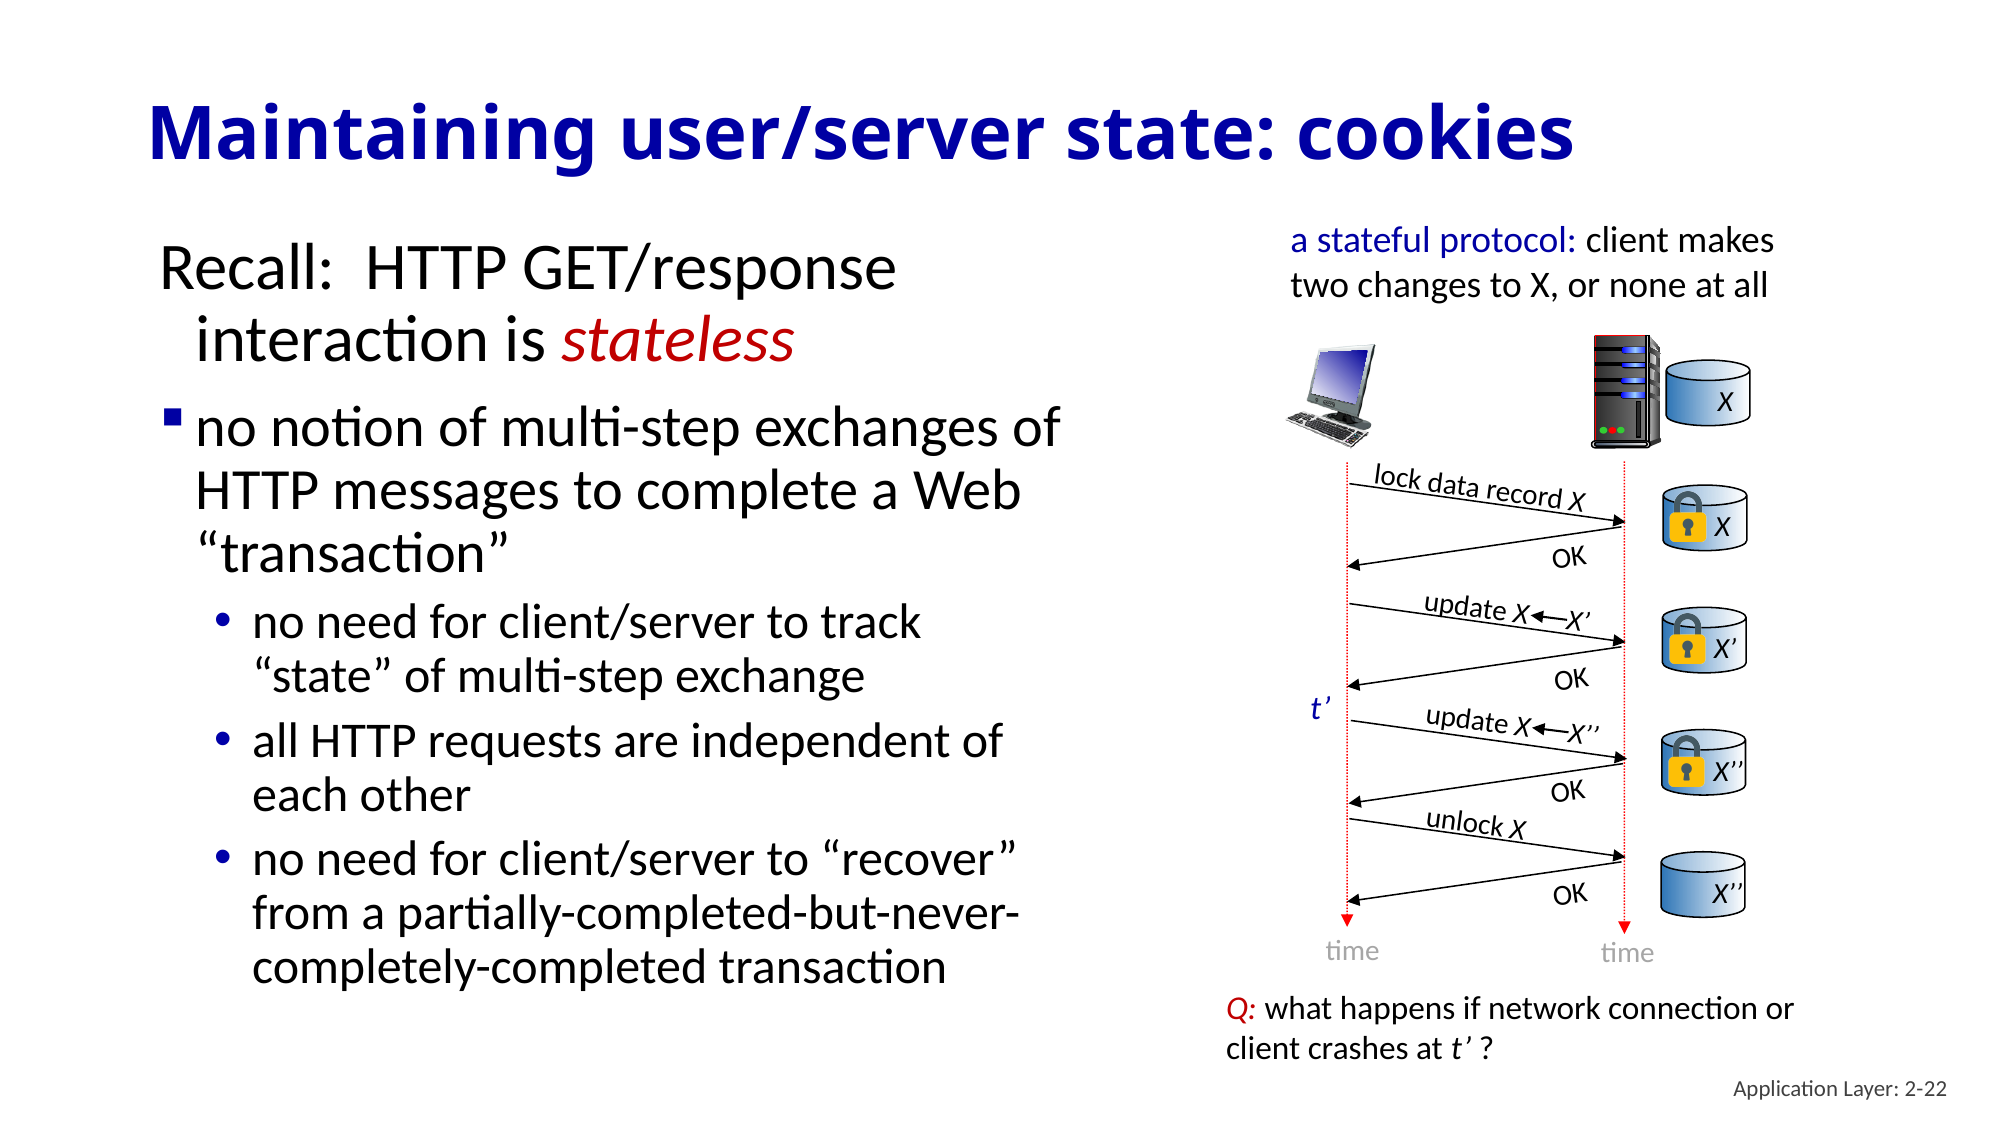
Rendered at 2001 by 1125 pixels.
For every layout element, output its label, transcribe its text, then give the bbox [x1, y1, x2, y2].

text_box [1662, 485, 1749, 551]
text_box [1661, 851, 1781, 918]
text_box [1346, 526, 1622, 581]
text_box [1591, 335, 1662, 448]
text_box [1618, 919, 1631, 926]
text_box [1346, 646, 1622, 703]
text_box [1349, 462, 1626, 523]
slide_number Application Layer: 2-22 [1512, 1056, 1963, 1117]
text_box Recall: HTTP GET/response interaction is stateless no notion of multi-step exchanges of HTTP messages to complete a Web “transaction” no need for client/server to track “state” of multi-step exchange all HTTP requests are independent of each other no need for client/server to “recover” from a partially-completed-but-never-completely-completed transaction [123, 224, 1088, 1018]
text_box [1346, 861, 1622, 918]
text_box a stateful protocol: client makes two changes to X, or none at all [1275, 207, 1825, 313]
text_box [1349, 586, 1628, 643]
text_box t’ [1295, 679, 1350, 734]
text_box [1666, 360, 1750, 380]
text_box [1348, 763, 1623, 814]
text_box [1661, 729, 1759, 796]
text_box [1263, 339, 1378, 456]
text_box time [1310, 929, 1395, 974]
text_box [1666, 360, 1750, 426]
title Maintaining user/server state: cookies [131, 62, 1856, 209]
text_box [1340, 914, 1352, 927]
text_box X [1703, 375, 1752, 425]
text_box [1349, 800, 1626, 858]
text_box time [1586, 926, 1670, 977]
text_box Q: what happens if network connection or client crashes at t’ ? [1211, 979, 1887, 1074]
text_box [1350, 698, 1628, 759]
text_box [1662, 607, 1760, 673]
